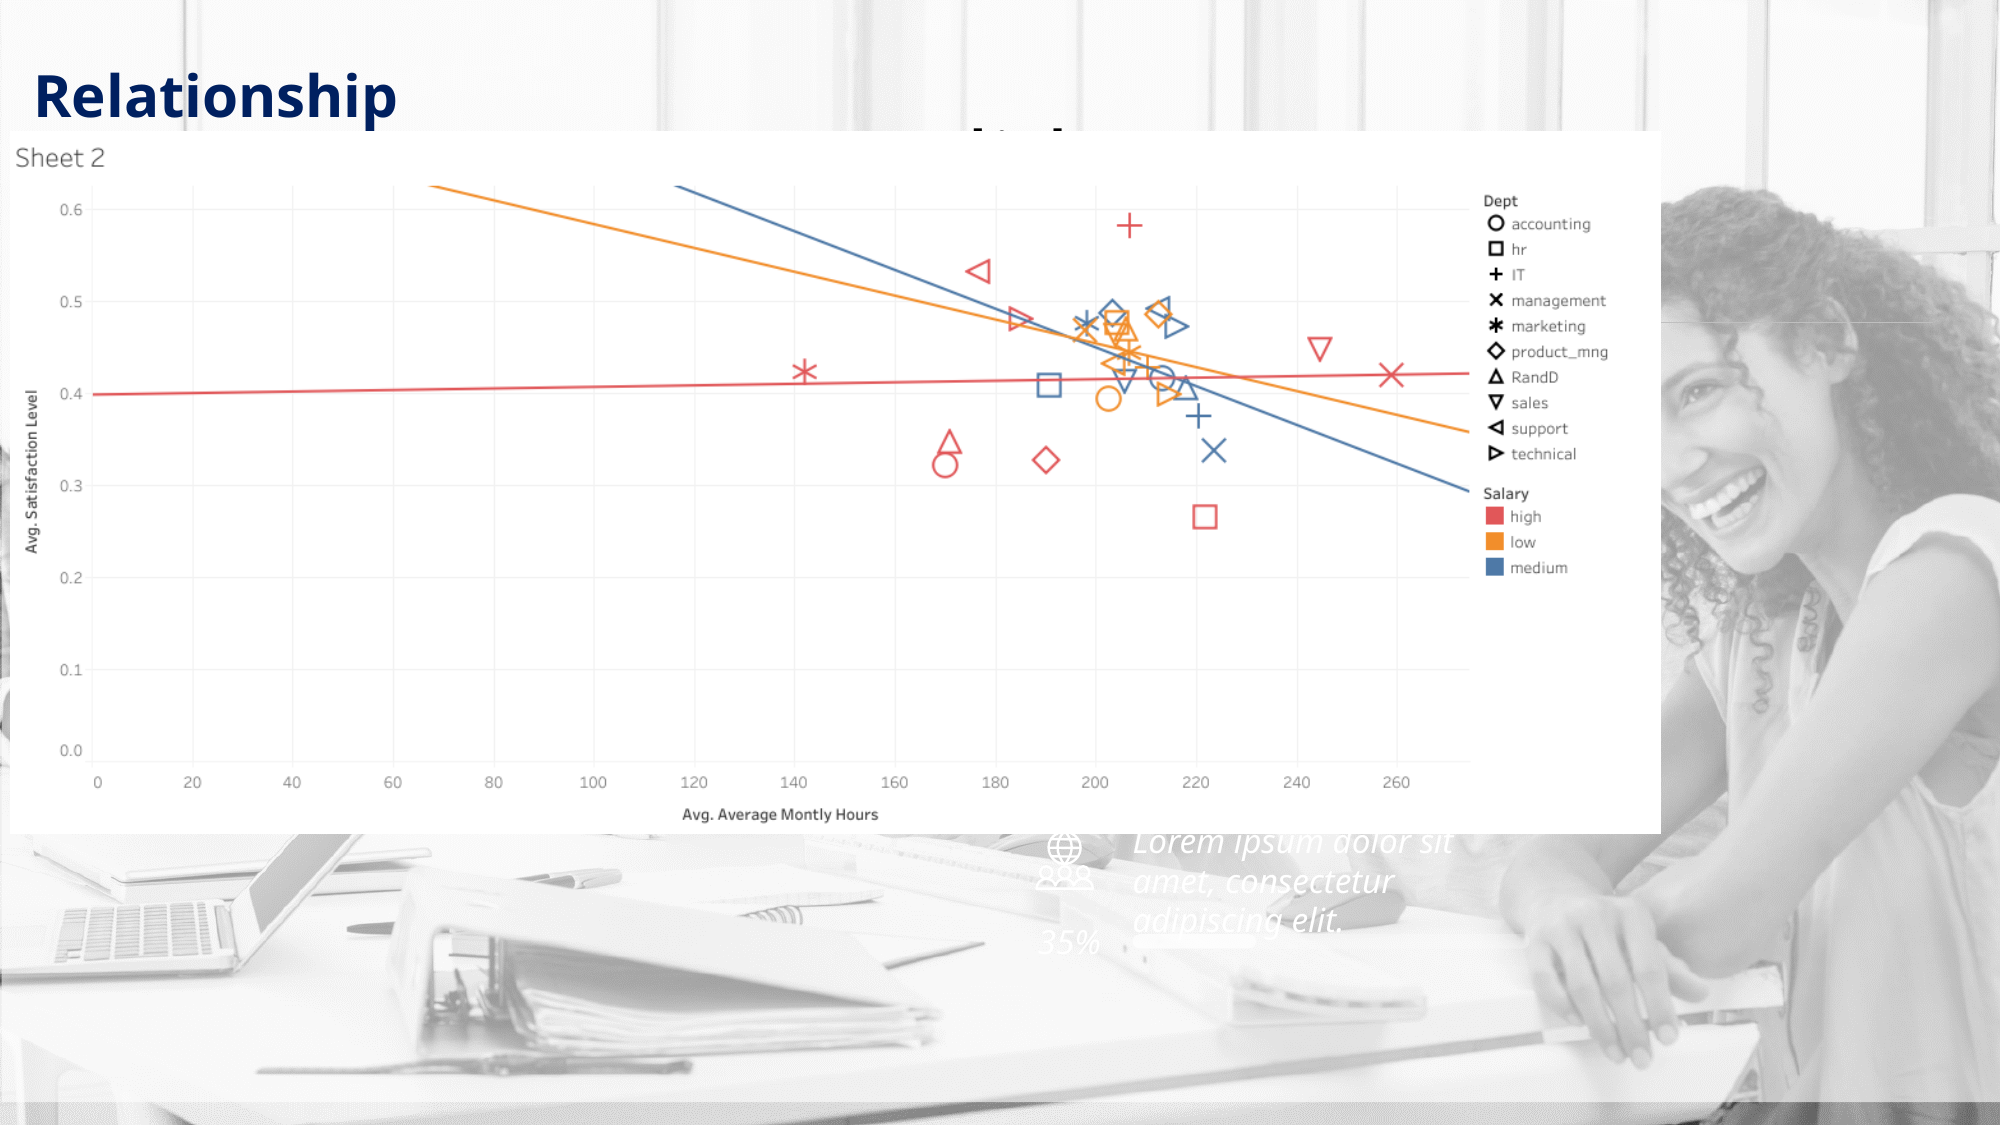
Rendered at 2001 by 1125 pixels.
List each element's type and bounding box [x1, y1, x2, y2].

text_box [1036, 834, 1589, 962]
text_box [1386, 322, 2000, 873]
picture [0, 0, 2000, 1125]
